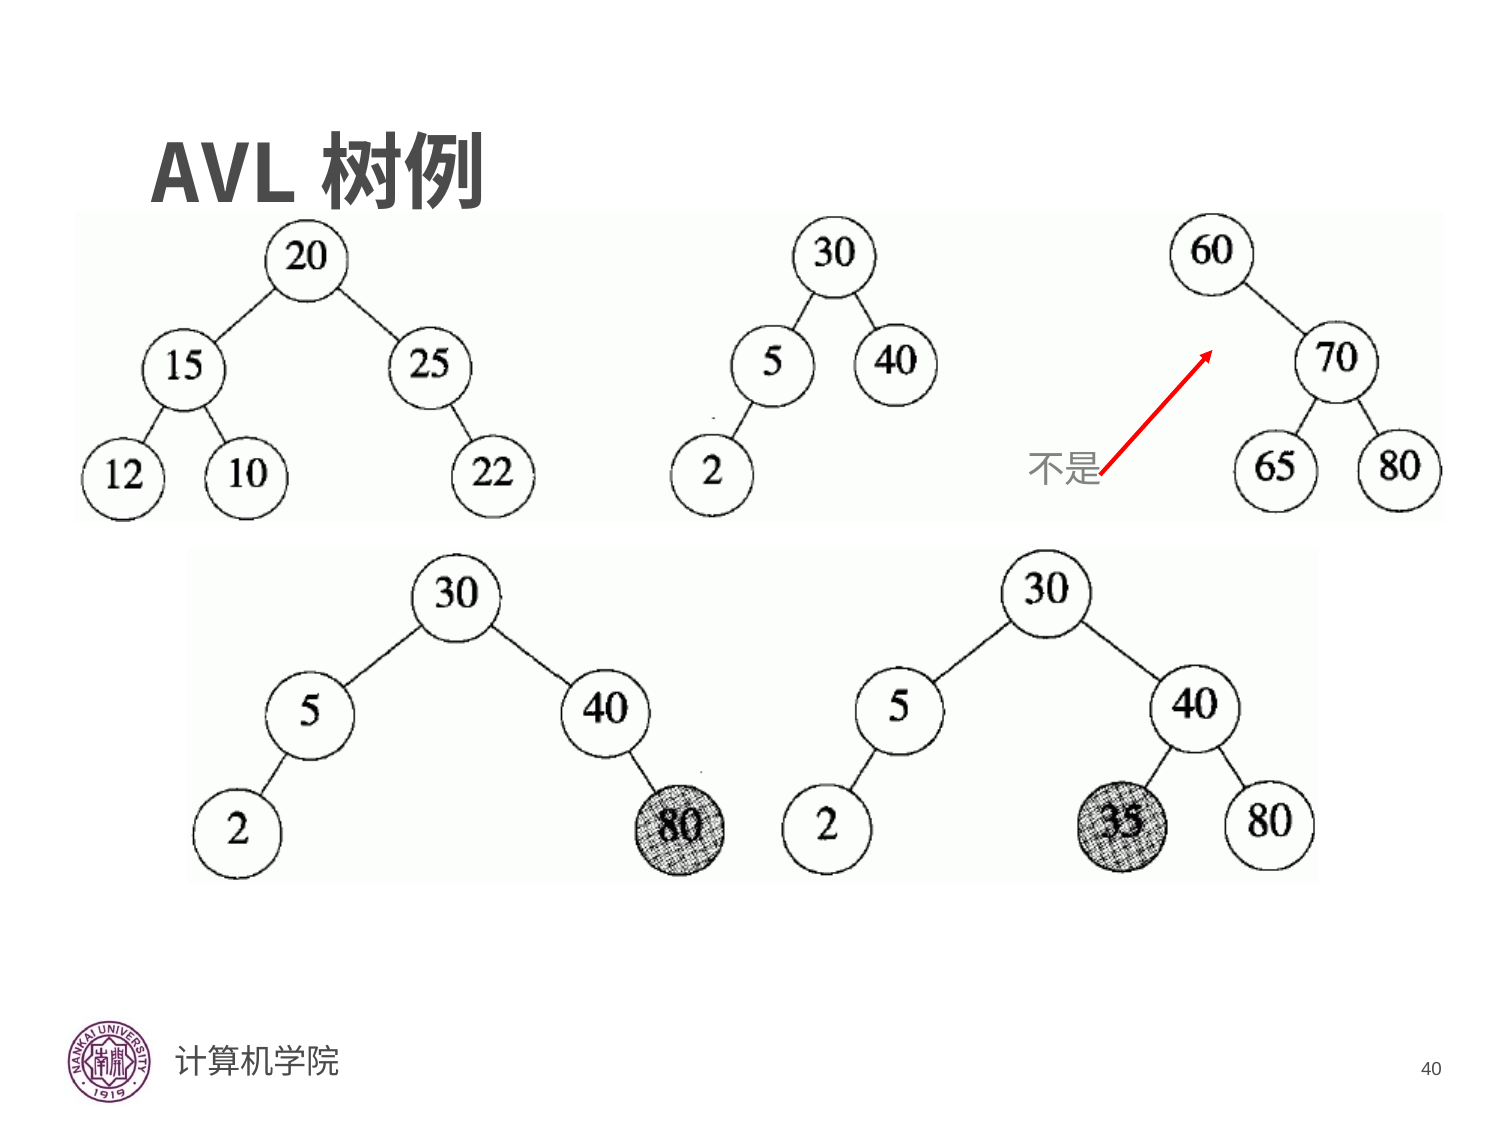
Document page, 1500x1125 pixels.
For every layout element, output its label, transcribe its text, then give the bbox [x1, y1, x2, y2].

picture [187, 549, 1318, 884]
title AVL树例 [150, 82, 1360, 210]
slide_number 40 [1308, 1048, 1458, 1093]
picture [74, 212, 1444, 522]
picture [64, 1017, 154, 1106]
